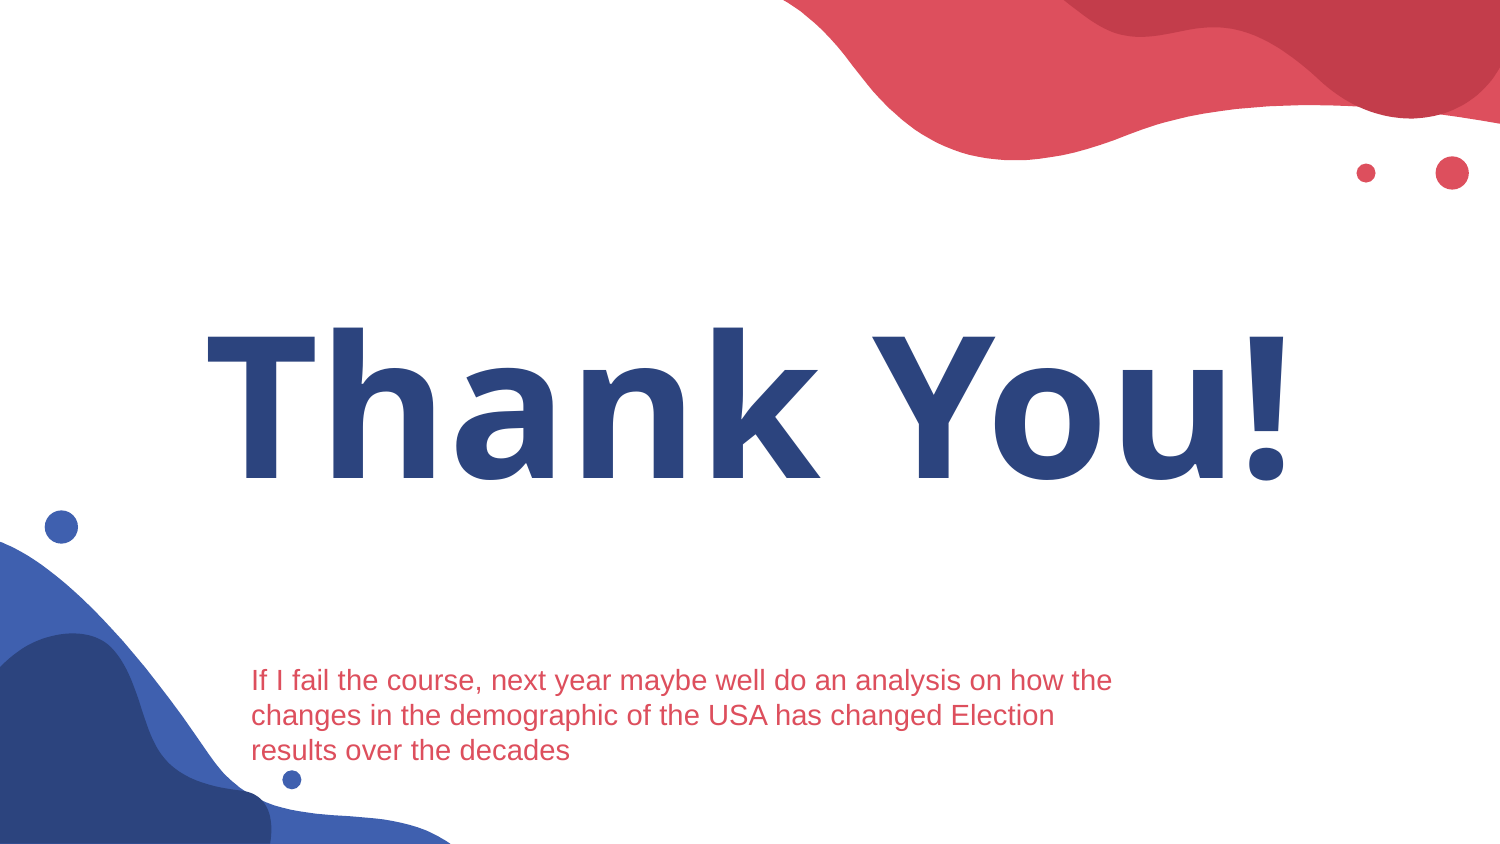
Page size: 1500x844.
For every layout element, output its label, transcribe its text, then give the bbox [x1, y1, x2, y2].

text_box If I fail the course, next year maybe well do an analysis on how the changes in the demographic of the USA has changed Election results over the decades [236, 653, 1154, 774]
title Thank You! [175, 225, 1325, 619]
